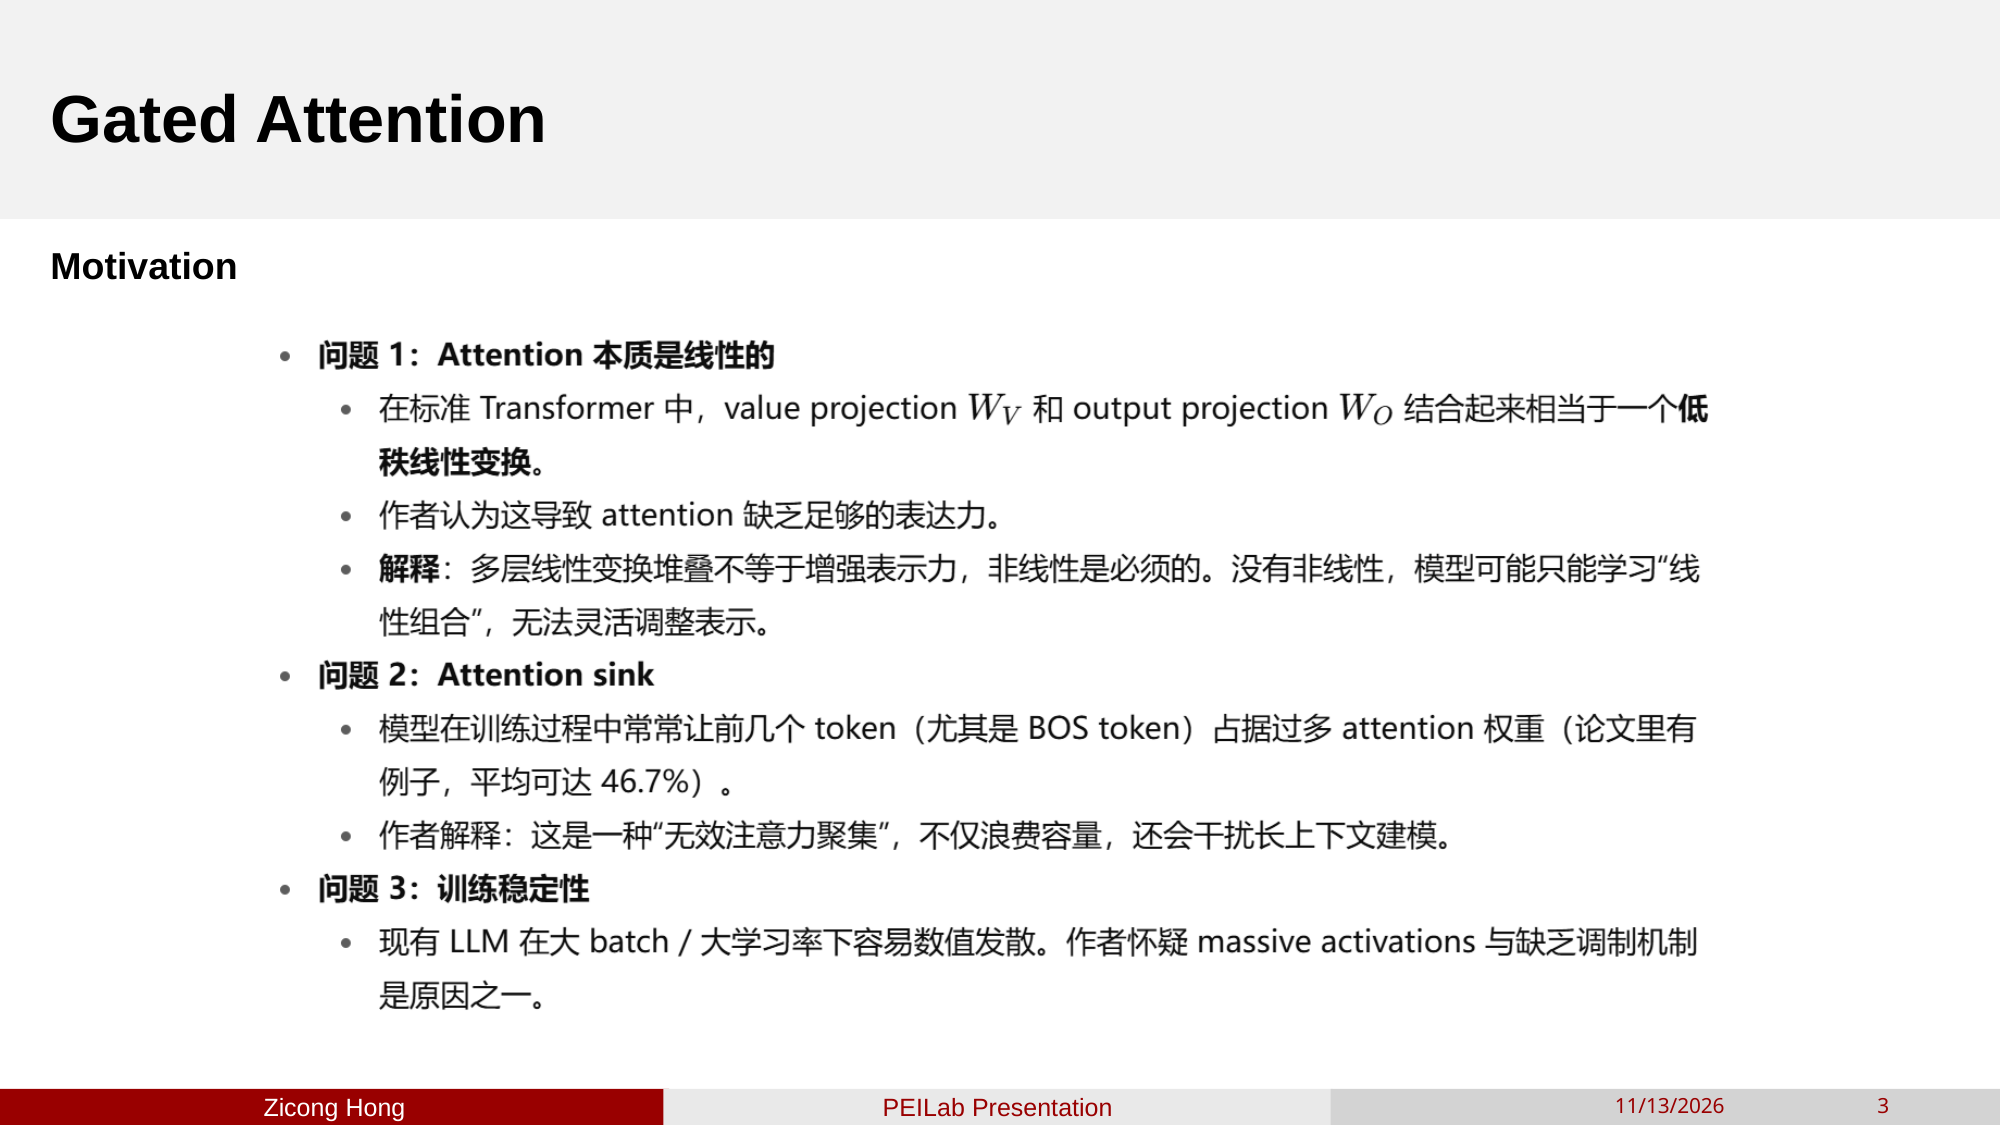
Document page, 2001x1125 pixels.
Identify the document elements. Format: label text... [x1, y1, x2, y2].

title Gated Attention [35, 10, 1965, 160]
picture [266, 322, 1734, 1022]
text_box Motivation [35, 235, 703, 295]
